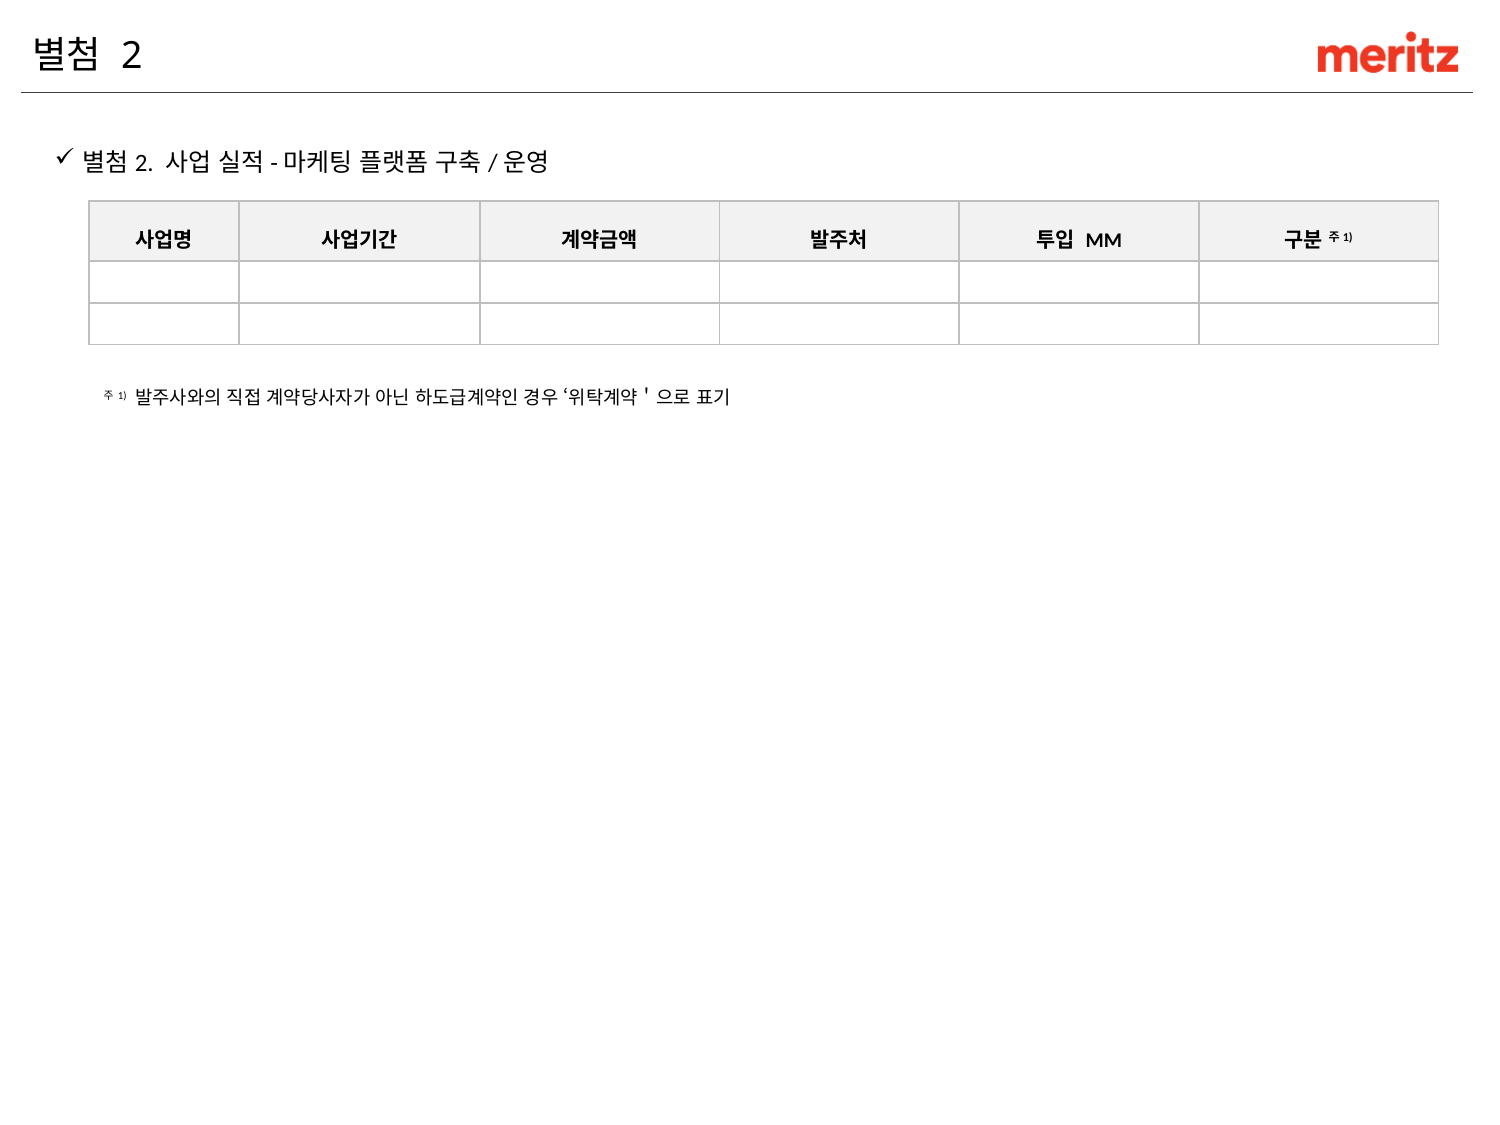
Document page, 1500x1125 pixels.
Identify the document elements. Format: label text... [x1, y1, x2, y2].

table_cell [960, 262, 1198, 302]
table_cell [90, 304, 238, 344]
table_header 투입 MM [960, 202, 1198, 260]
table_cell [960, 304, 1198, 344]
table_cell [1200, 262, 1438, 302]
picture [1312, 28, 1467, 84]
text_box 별첨 2 [17, 23, 503, 129]
table_cell [481, 304, 719, 344]
text_box 별첨2. 사업 실적-마케팅 플랫폼 구축/운영 [39, 123, 808, 184]
table_header 구분 주1) [1200, 202, 1438, 260]
table_cell [1200, 304, 1438, 344]
table_cell [720, 262, 958, 302]
table_cell [240, 262, 479, 302]
table_header 발주처 [720, 202, 958, 260]
table_cell [90, 262, 238, 302]
table_header 사업명 [90, 202, 238, 260]
table_cell [720, 304, 958, 344]
table_header 계약금액 [481, 202, 719, 260]
table_cell [240, 304, 479, 344]
text_box 주1) 발주사와의 직접 계약당사자가 아닌 하도급계약인 경우 ‘위탁계약＇으로 표기 [88, 367, 856, 416]
table_header 사업기간 [240, 202, 479, 260]
table_cell [481, 262, 719, 302]
